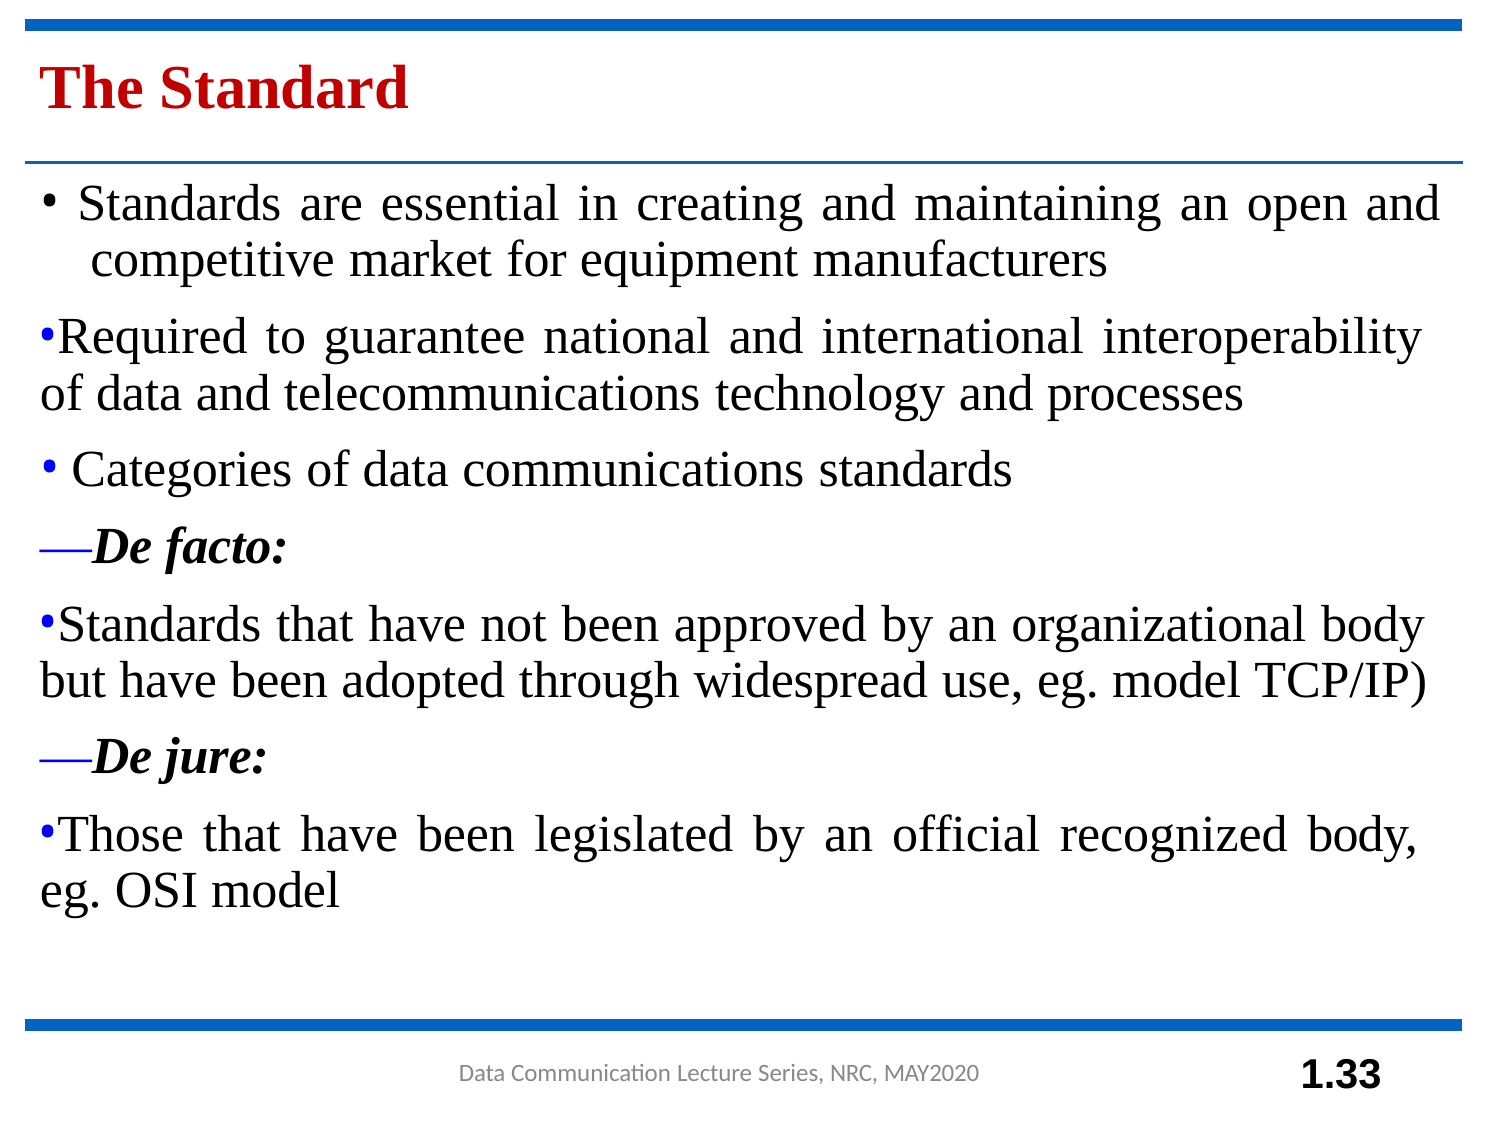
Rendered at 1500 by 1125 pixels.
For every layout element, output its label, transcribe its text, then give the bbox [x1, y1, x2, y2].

text_box Standards are essential in creating and maintaining an open and competitive market for equipment manufacturers Required to guarantee national and international interoperability of data and telecommunications technology and processes Categories of data communications standards —De facto: Standards that have not been approved by an organizational body but have been adopted through widespread use, eg. model TCP/IP) —De jure: Those that have been legislated by an official recognized body, eg. OSI model [37, 165, 1450, 919]
footer Data Communication Lecture Series, NRC, MAY2020 [456, 1060, 987, 1125]
title The Standard [37, 44, 413, 235]
slide_number 1.33 [1298, 1048, 1389, 1125]
